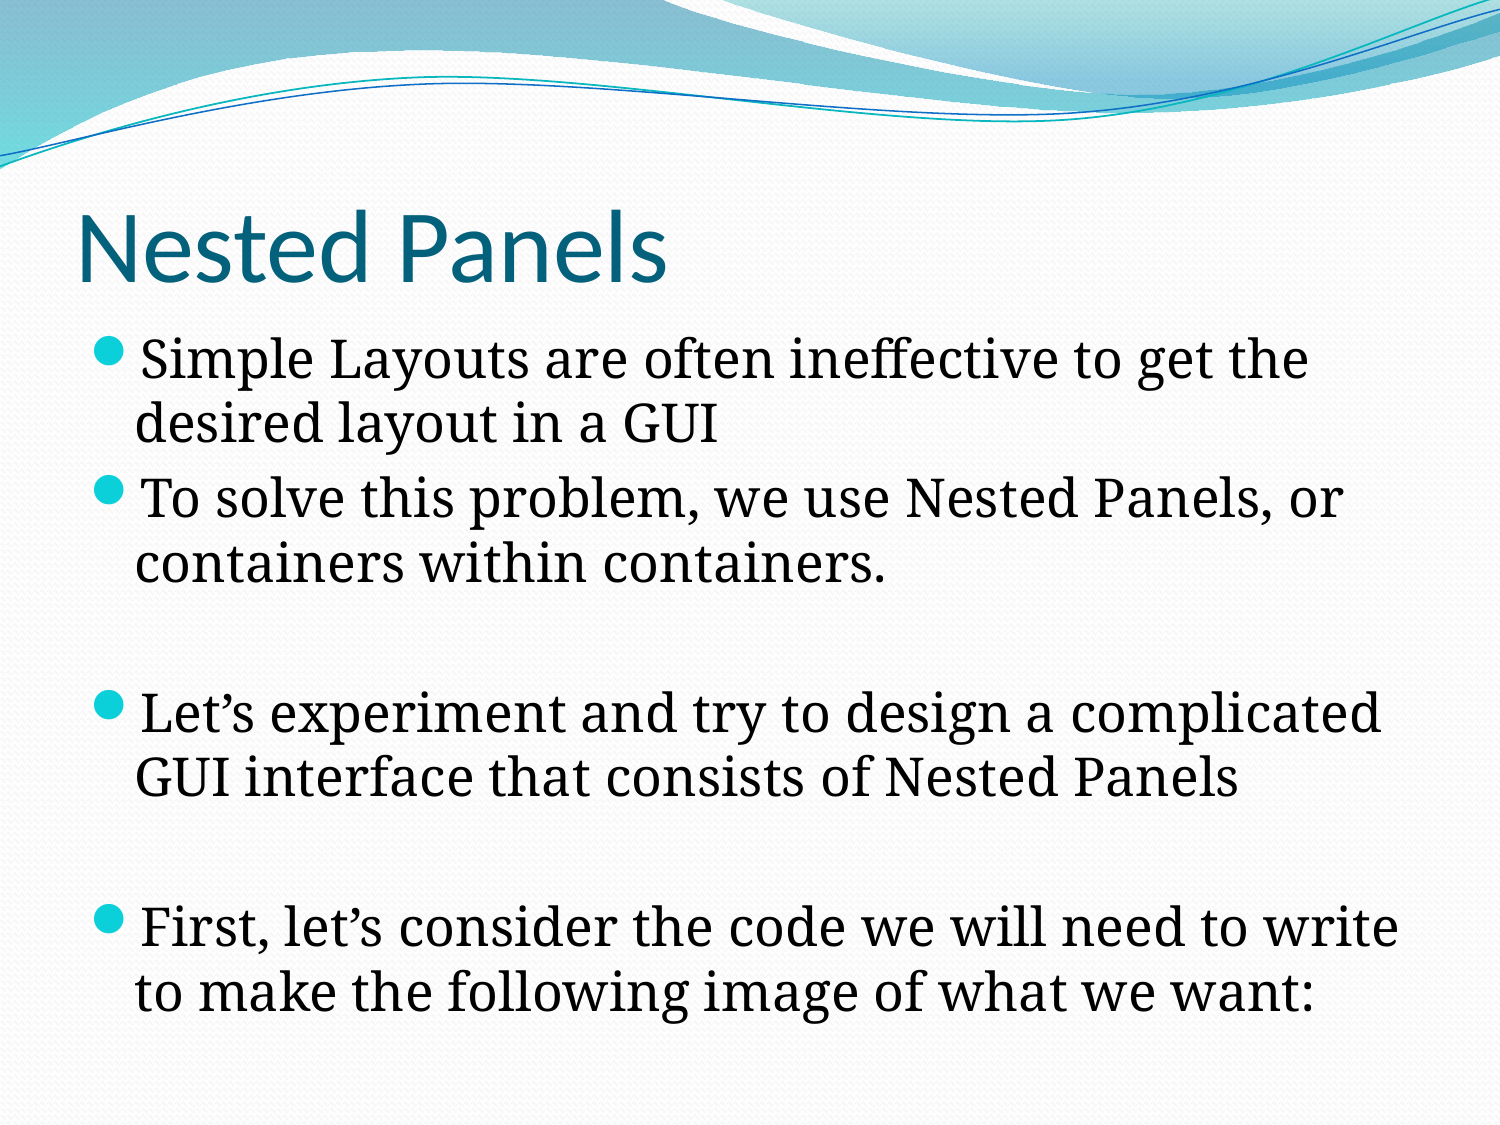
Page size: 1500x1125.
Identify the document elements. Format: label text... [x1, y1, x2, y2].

title Nested Panels [75, 115, 1425, 303]
list Simple Layouts are often ineffective to get the desired layout in a GUI To solve this problem, we use Nested Panels, or containers within containers. Let’s experiment and try to design a complicated GUI interface that consists of Nested Panels First, let’s consider the code we will need to write to make the following image of what we want: [75, 317, 1425, 1038]
